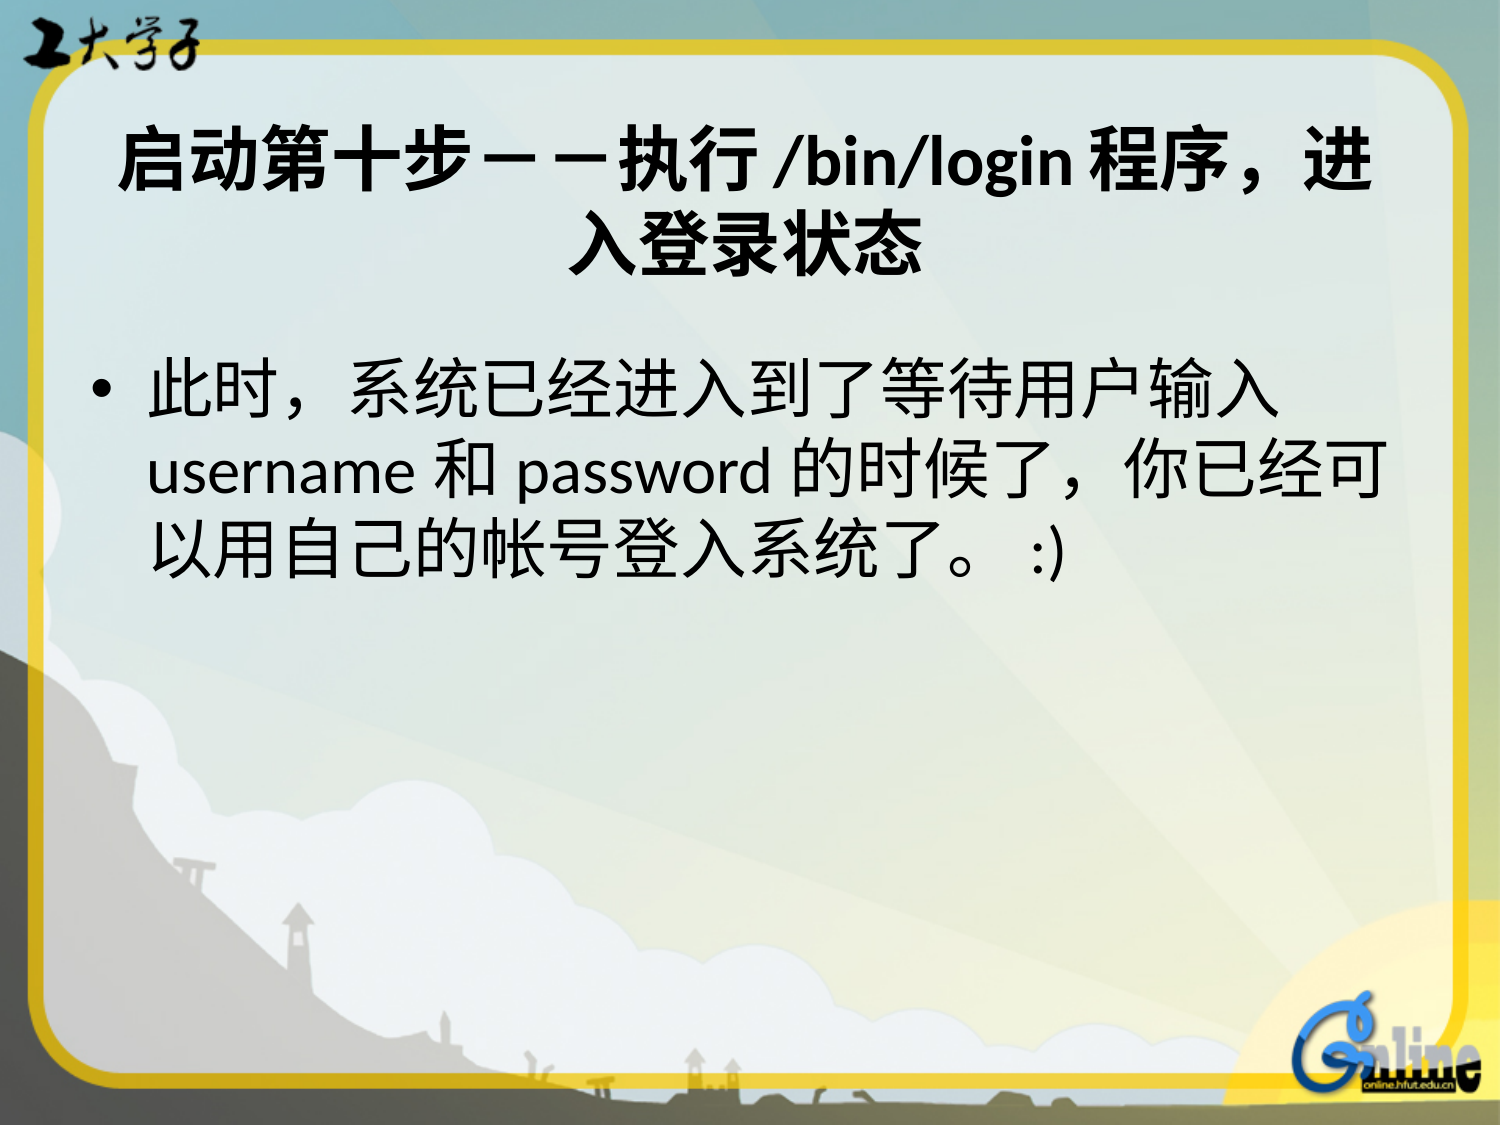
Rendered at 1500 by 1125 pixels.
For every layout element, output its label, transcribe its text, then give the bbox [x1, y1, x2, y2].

title 启动第十步－－执行/bin/login程序，进入登录状态 [70, 105, 1421, 294]
list 此时，系统已经进入到了等待用户输入username和password的时候了，你已经可以用自己的帐号登入系统了。:) [74, 339, 1426, 1006]
picture [0, 0, 1500, 1125]
